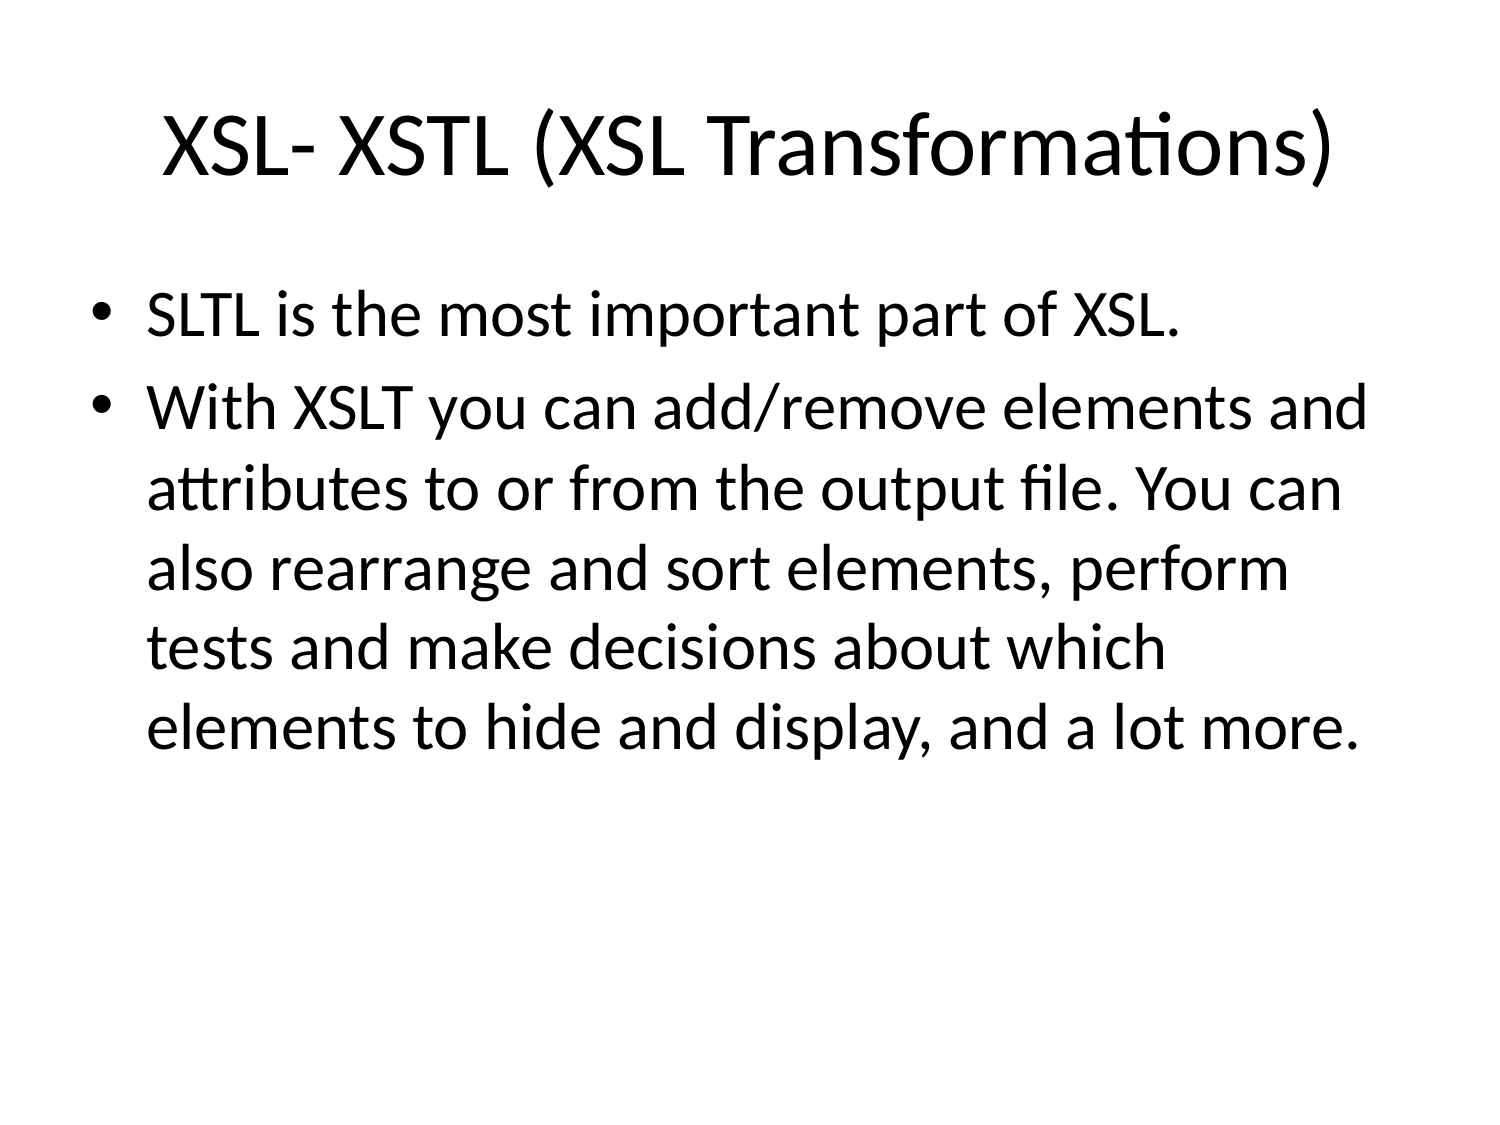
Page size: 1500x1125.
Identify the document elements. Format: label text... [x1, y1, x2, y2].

list SLTL is the most important part of XSL. With XSLT you can add/remove elements and attributes to or from the output file. You can also rearrange and sort elements, perform tests and make decisions about which elements to hide and display, and a lot more. [75, 262, 1425, 800]
title XSL- XSTL (XSL Transformations) [75, 45, 1425, 233]
